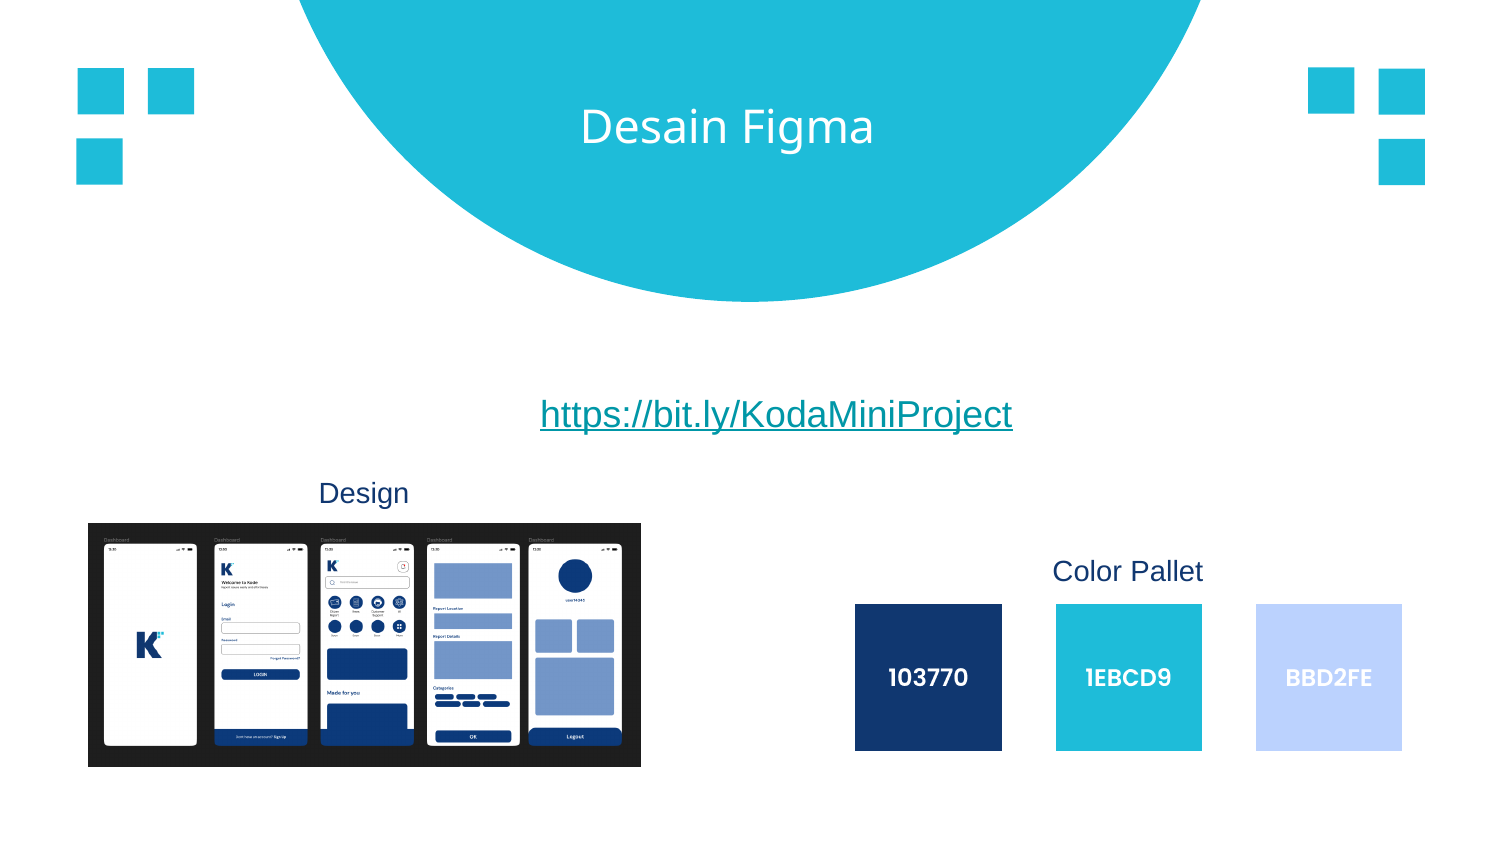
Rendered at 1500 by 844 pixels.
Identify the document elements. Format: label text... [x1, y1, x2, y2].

text_box [296, 0, 1203, 304]
title Desain Figma [564, 79, 970, 174]
text_box Color Pallet [1037, 544, 1220, 595]
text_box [76, 67, 194, 186]
text_box Design [303, 466, 426, 517]
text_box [1307, 67, 1426, 186]
picture [88, 523, 642, 767]
list https://bit.ly/KodaMiniProject [68, 371, 1466, 844]
picture [855, 604, 1402, 751]
